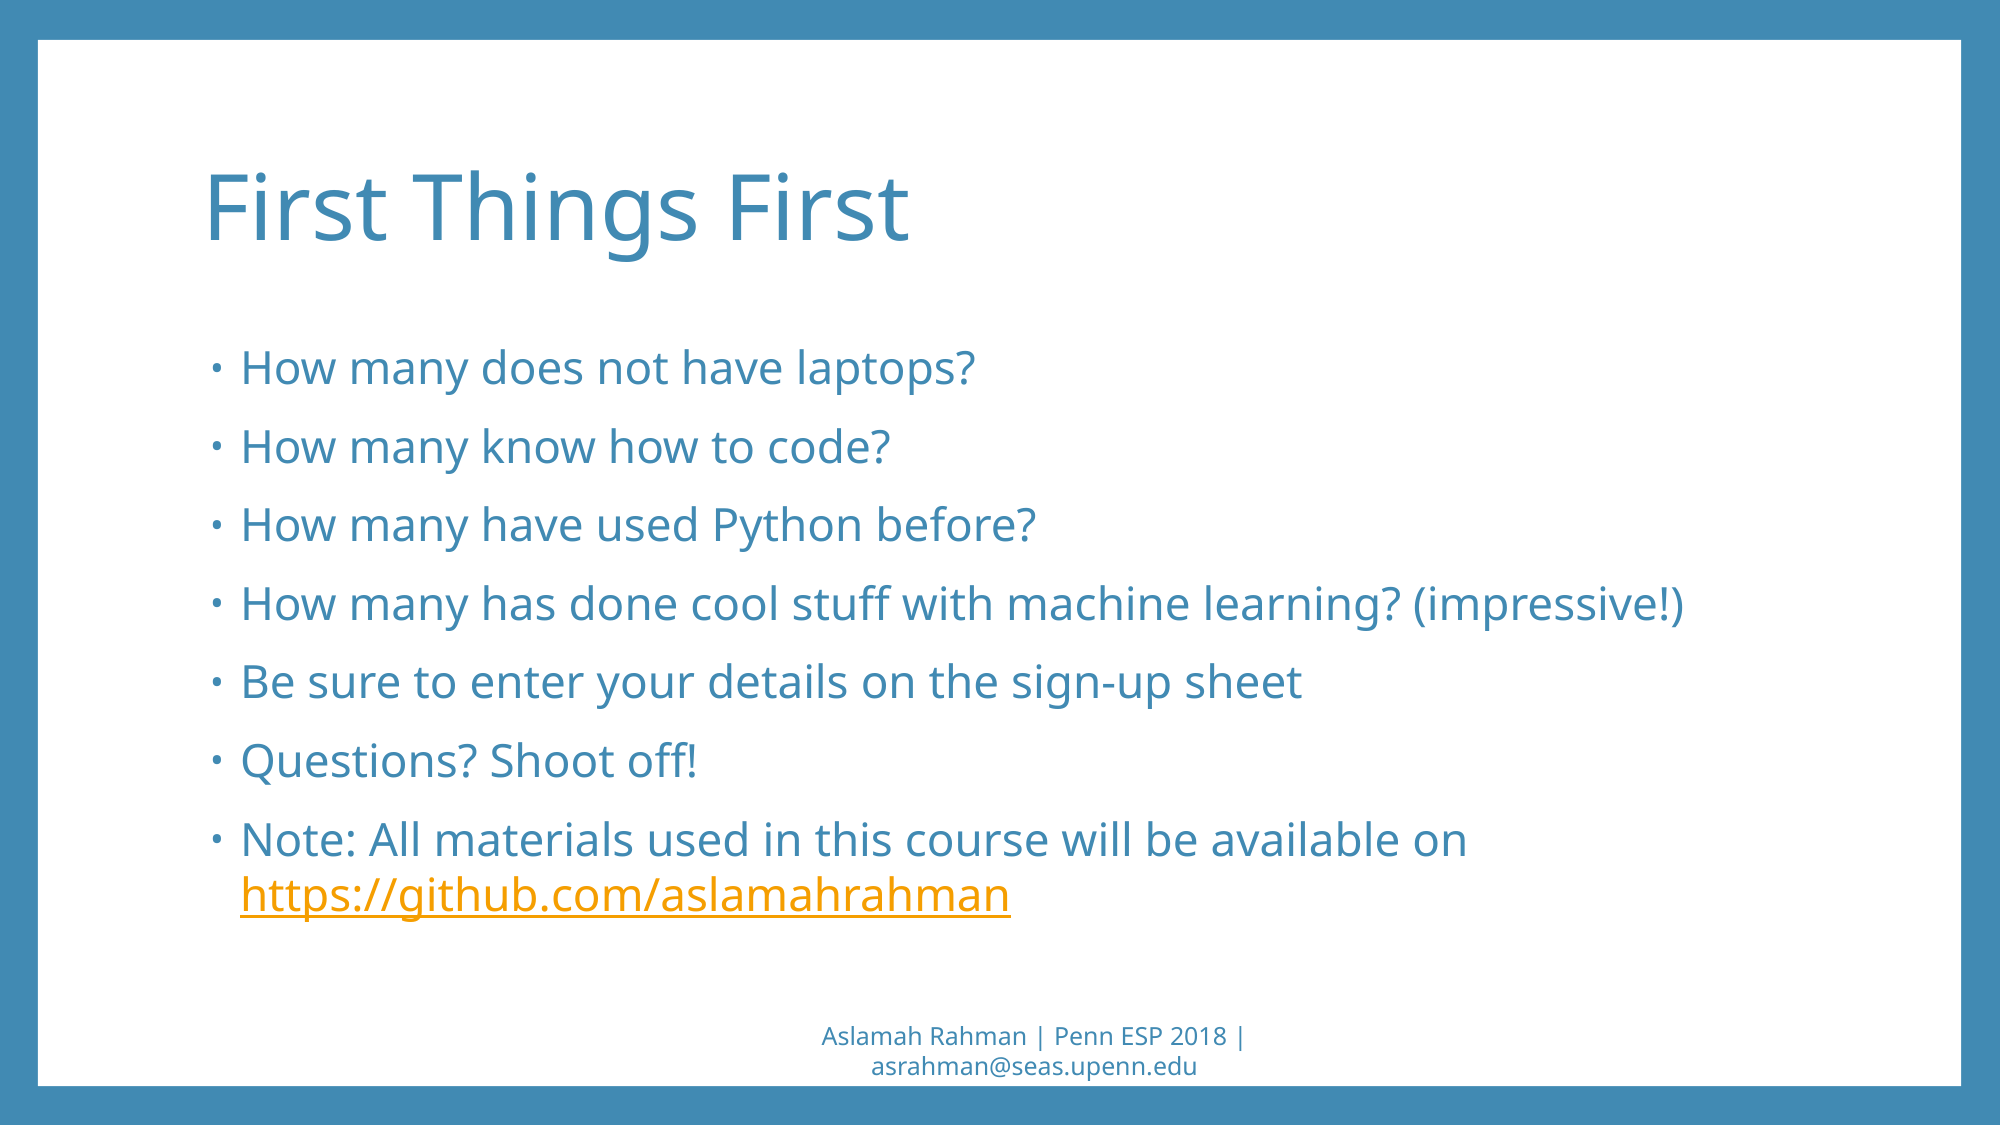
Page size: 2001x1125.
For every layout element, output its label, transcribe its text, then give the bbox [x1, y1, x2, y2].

footer Aslamah Rahman | Penn ESP 2018 | asrahman@seas.upenn.edu [647, 1020, 1422, 1081]
title First Things First [187, 99, 1808, 323]
list How many does not have laptops? How many know how to code? How many have used Python before? How many has done cool stuff with machine learning? (impressive!) Be sure to enter your details on the sign-up sheet Questions? Shoot off! Note: All materials used in this course will be available on https://github.com/aslamahrahman [187, 337, 1808, 1000]
